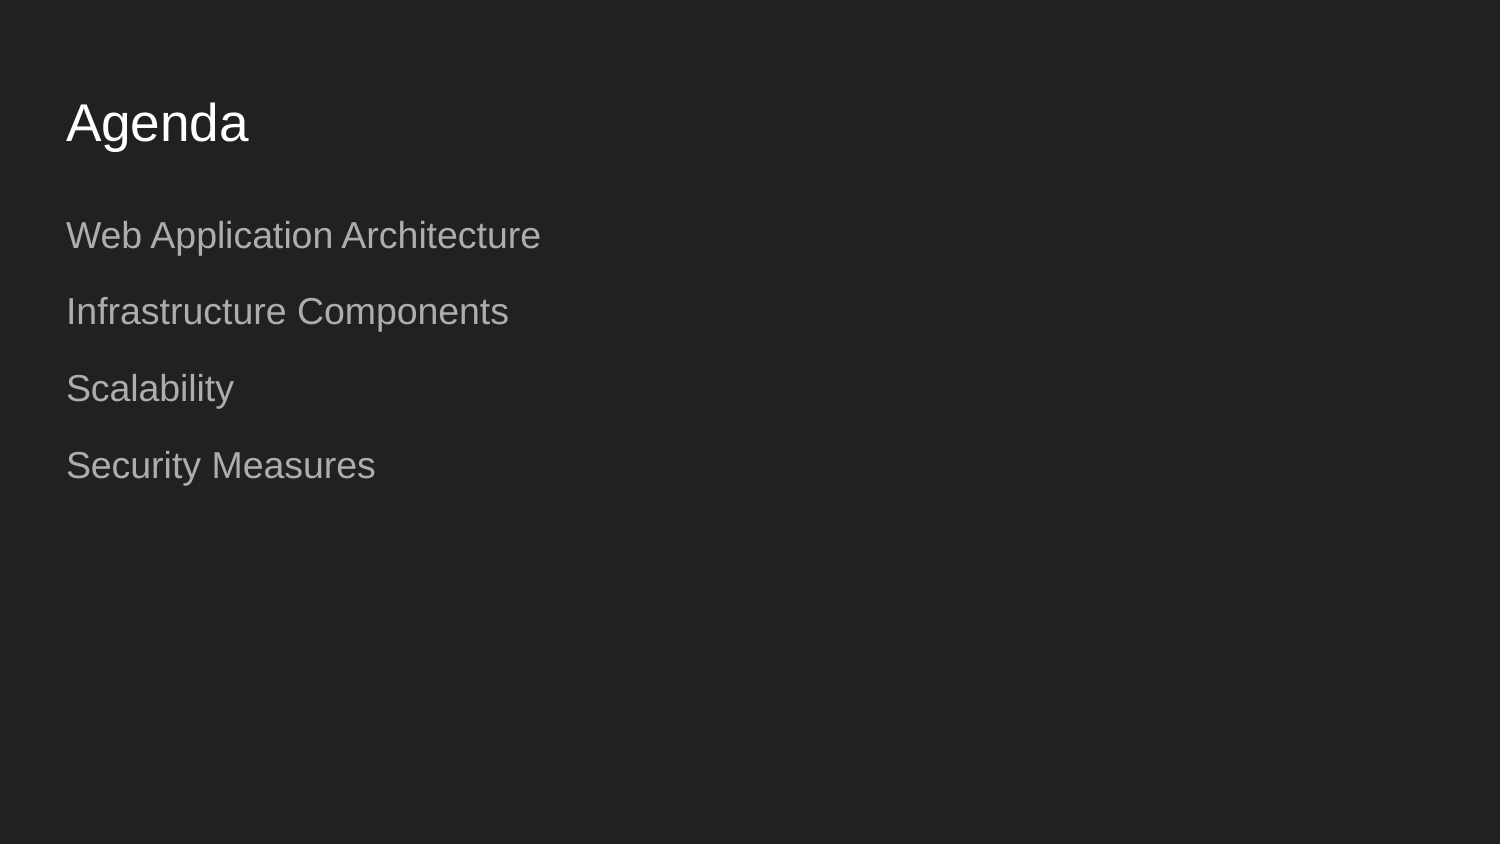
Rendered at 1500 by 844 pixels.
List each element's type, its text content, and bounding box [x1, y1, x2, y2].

title Agenda [51, 72, 1449, 167]
list Web Application Architecture Infrastructure Components Scalability Security Measures [51, 189, 1449, 750]
